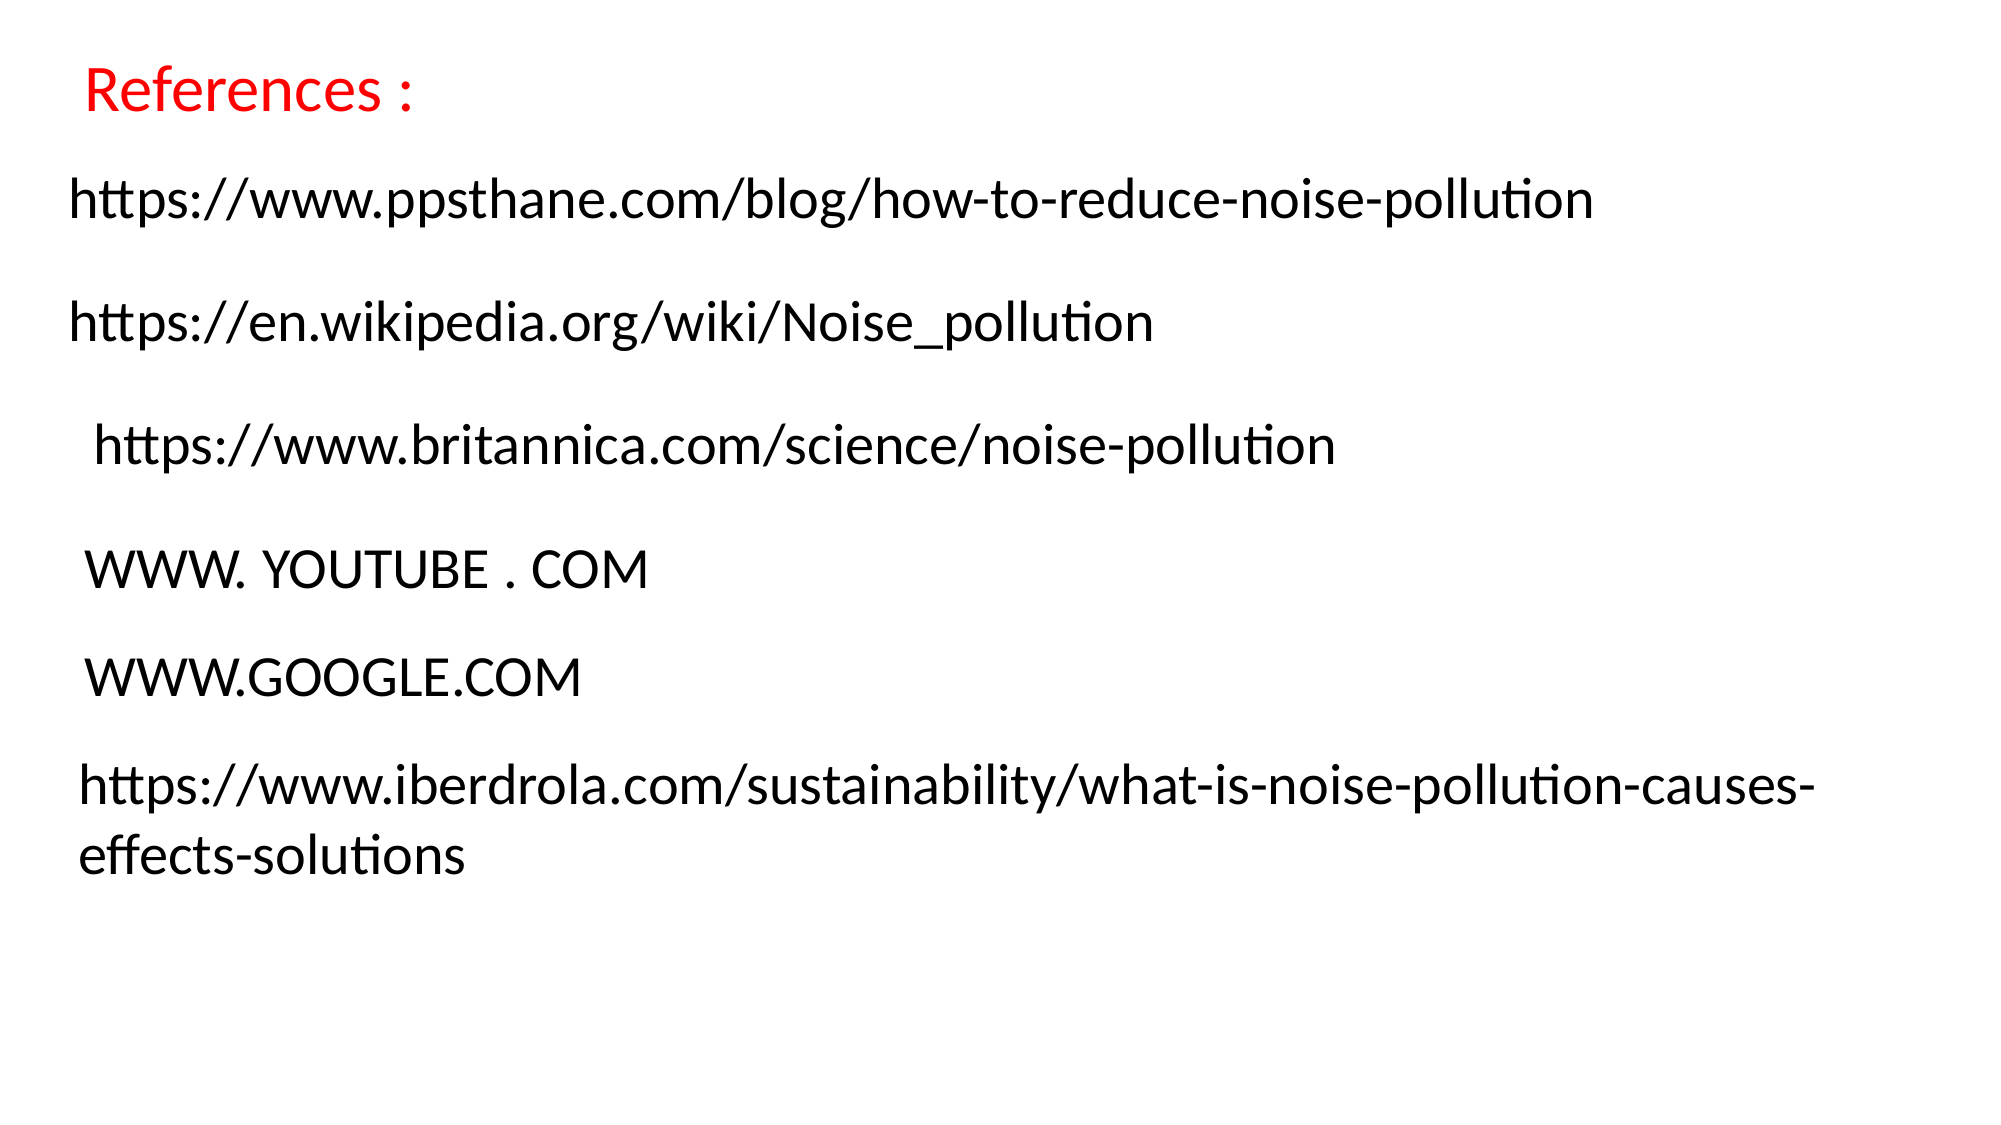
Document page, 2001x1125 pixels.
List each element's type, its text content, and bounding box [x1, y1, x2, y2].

text_box https://www.ppsthane.com/blog/how-to-reduce-noise-pollution [54, 152, 1636, 238]
text_box WWW.GOOGLE.COM [69, 630, 791, 716]
text_box References : [69, 37, 765, 133]
text_box https://www.britannica.com/science/noise-pollution [78, 399, 1353, 484]
text_box WWW. YOUTUBE . COM [69, 522, 1110, 608]
text_box https://en.wikipedia.org/wiki/Noise_pollution [54, 275, 1188, 361]
text_box https://www.iberdrola.com/sustainability/what-is-noise-pollution-causes-effects-solutions [63, 738, 1885, 894]
